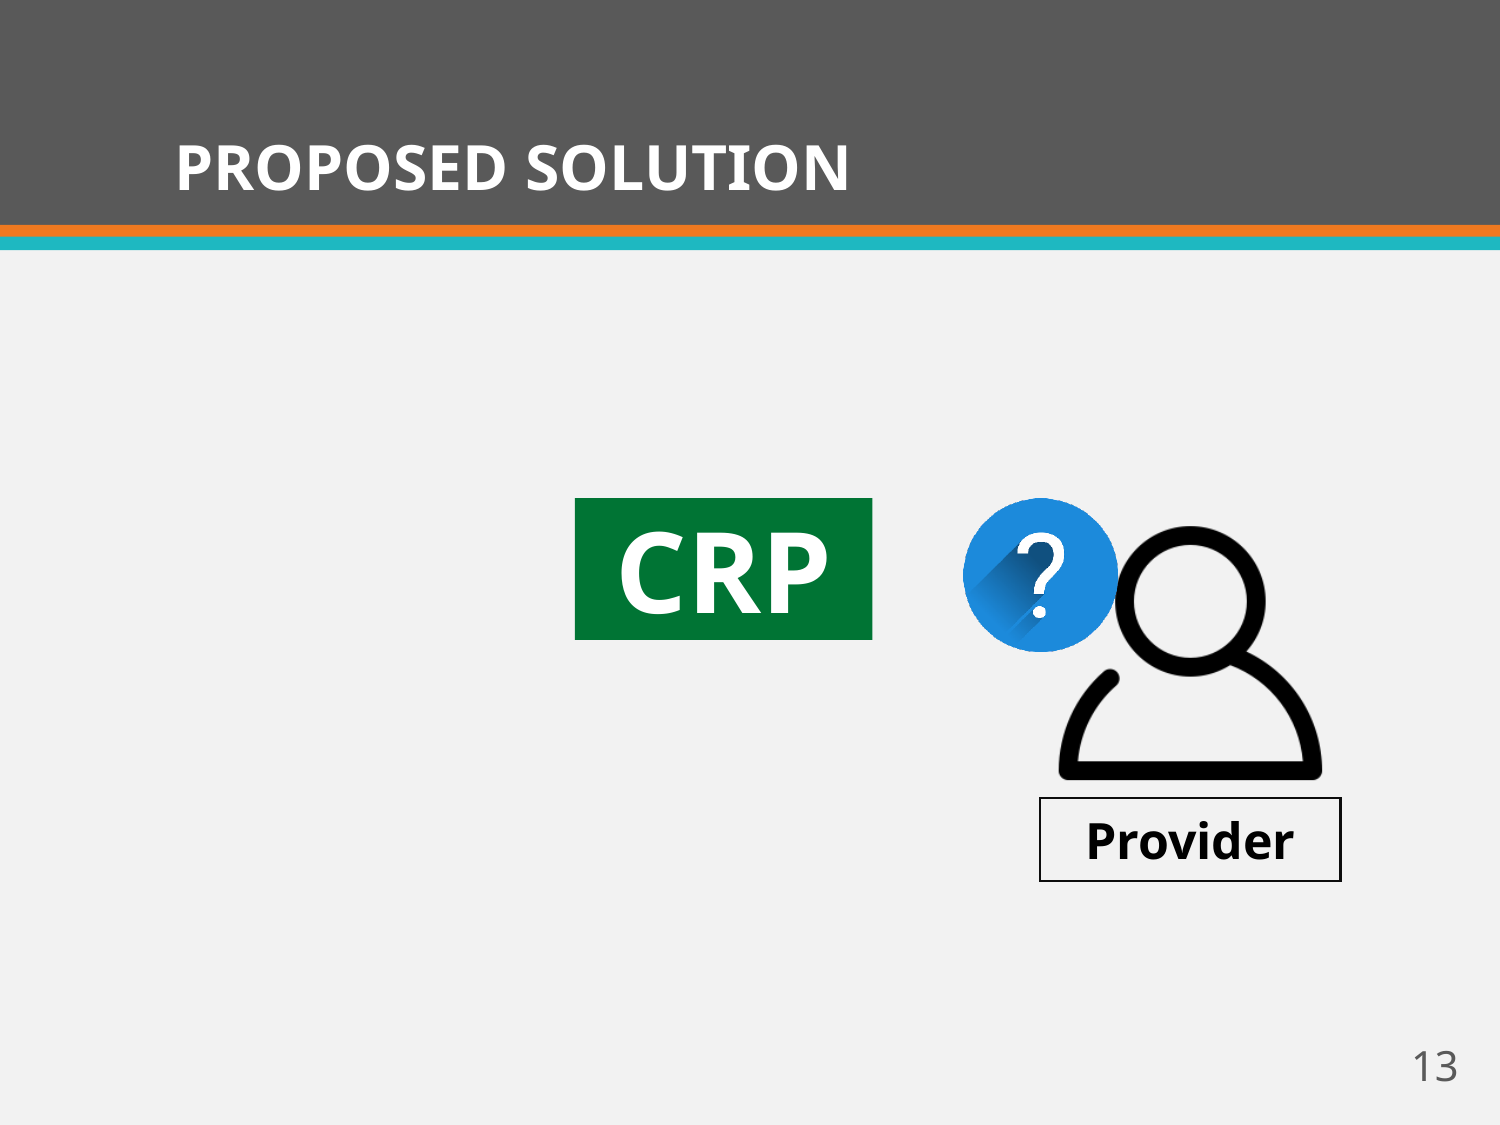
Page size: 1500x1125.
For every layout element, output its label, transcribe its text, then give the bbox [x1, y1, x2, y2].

slide_number 13 [1305, 1045, 1474, 1091]
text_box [1040, 498, 1341, 881]
text_box CRP [574, 497, 874, 641]
title PROPOSED SOLUTION [159, 41, 1341, 212]
picture [963, 498, 1118, 652]
